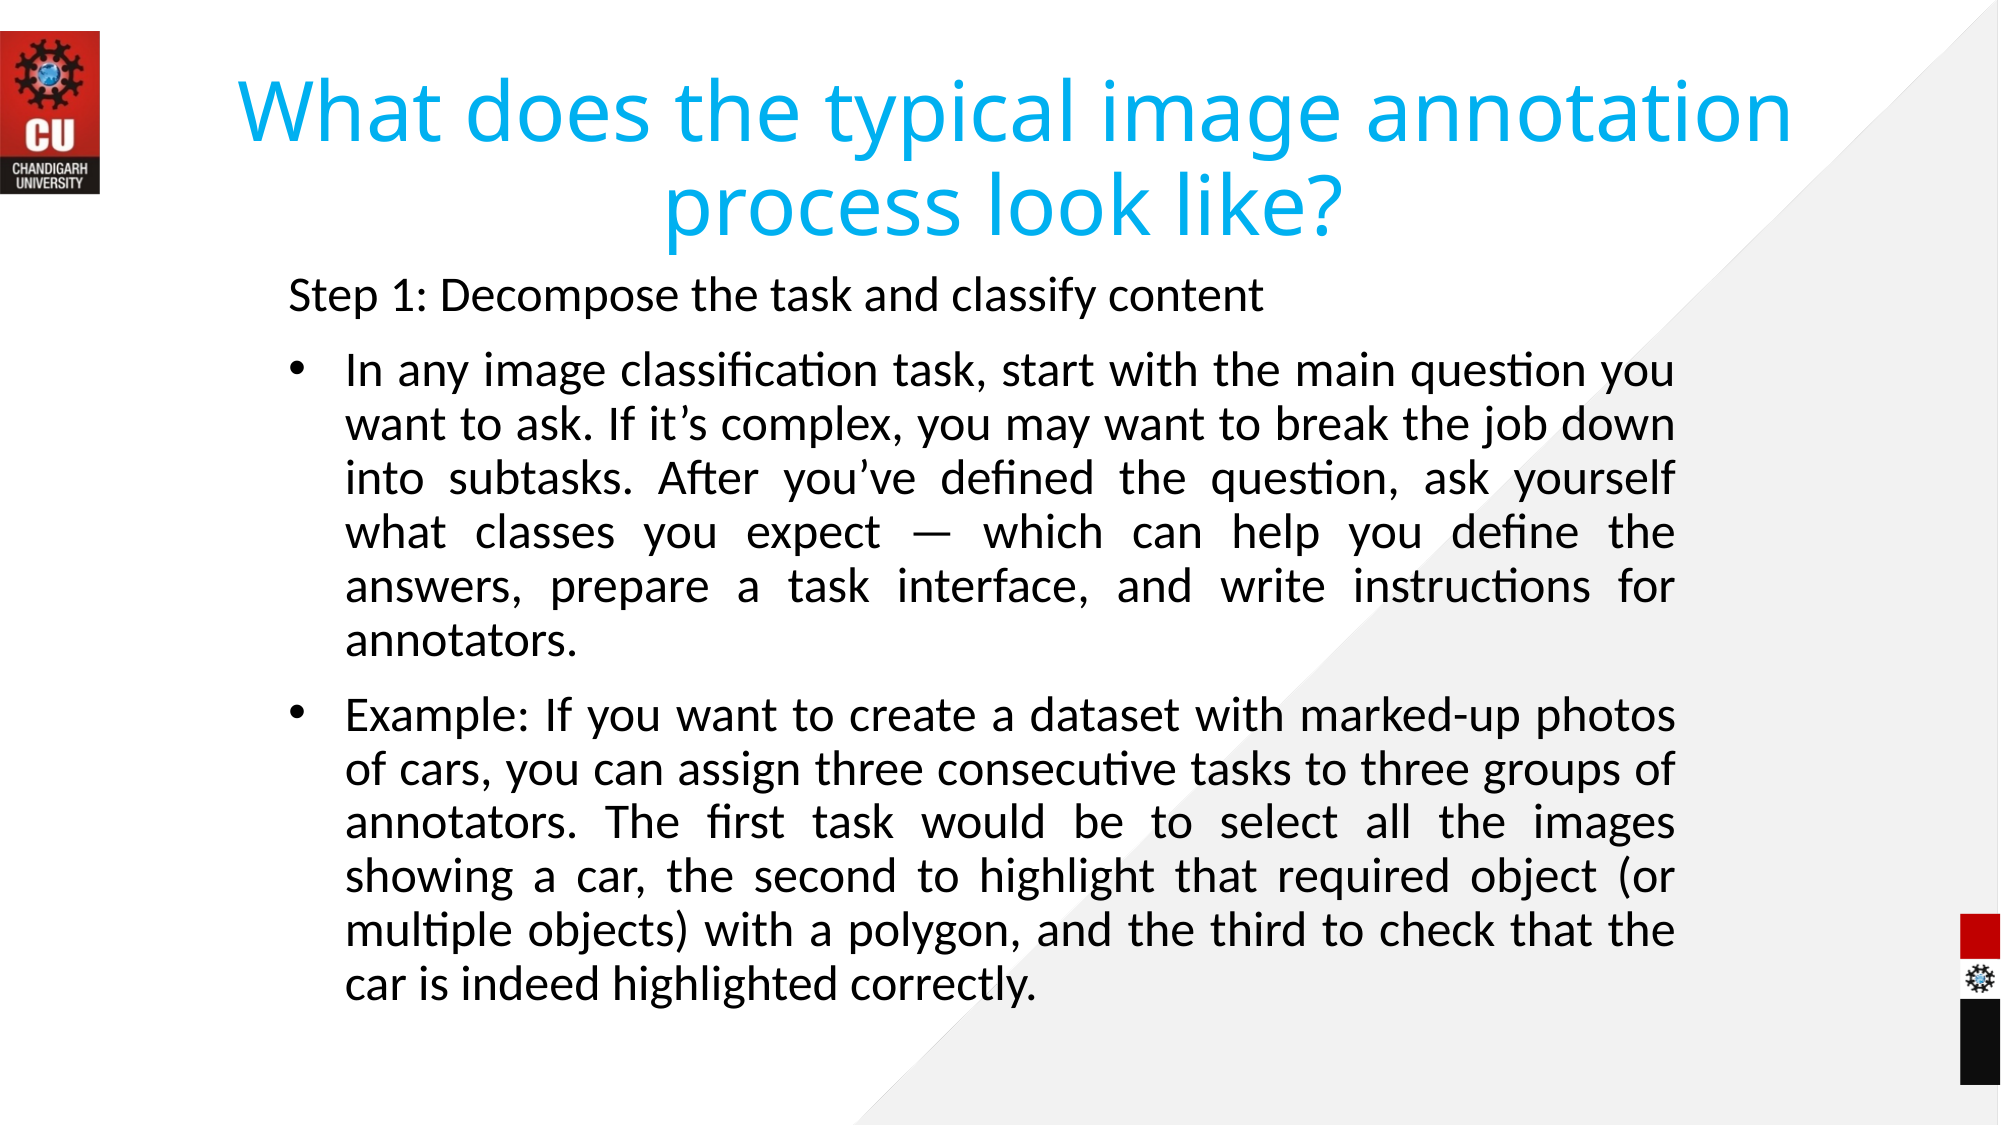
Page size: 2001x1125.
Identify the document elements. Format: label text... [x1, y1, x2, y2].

title What does the typical image annotation process look like? [103, 35, 1904, 261]
picture [0, 0, 2001, 1125]
subtitle Step 1: Decompose the task and classify content In any image classification task, start with the main question you want to ask. If it’s complex, you may want to break the job down into subtasks. After you’ve defined the question, ask yourself what classes you expect — which can help you define the answers, prepare a task interface, and write instructions for annotators. Example: If you want to create a dataset with marked-up photos of cars, you can assign three consecutive tasks to three groups of annotators. The first task would be to select all the images showing a car, the second to highlight that required object (or multiple objects) with a polygon, and the third to check that the car is indeed highlighted correctly. [273, 260, 1692, 1043]
